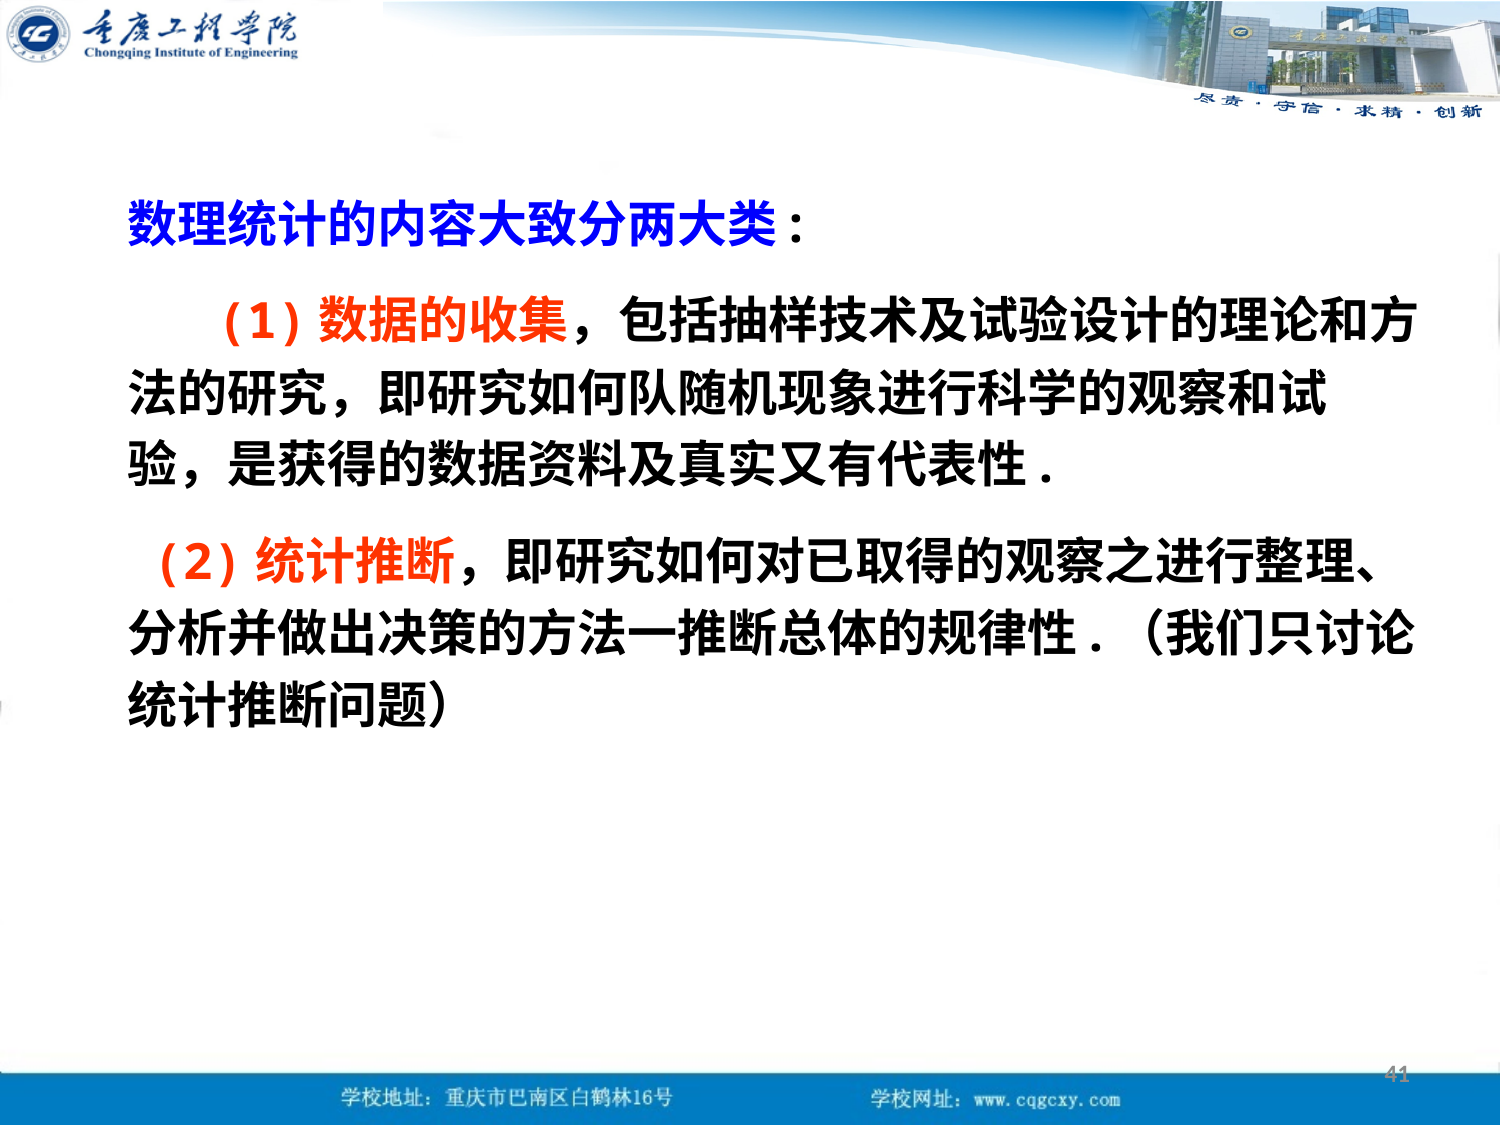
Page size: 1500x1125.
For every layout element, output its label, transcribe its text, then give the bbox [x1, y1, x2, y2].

slide_number 41 [1074, 1042, 1425, 1103]
text_box 数理统计的内容大致分两大类: (1)数据的收集，包括抽样技术及试验设计的理论和方法的研究，即研究如何队随机现象进行科学的观察和试验，是获得的数据资料及真实又有代表性. (2)统计推断，即研究如何对已取得的观察之进行整理、分析并做出决策的方法一推断总体的规律性.（我们只讨论统计推断问题） [112, 172, 1436, 742]
picture [0, 0, 1500, 1125]
